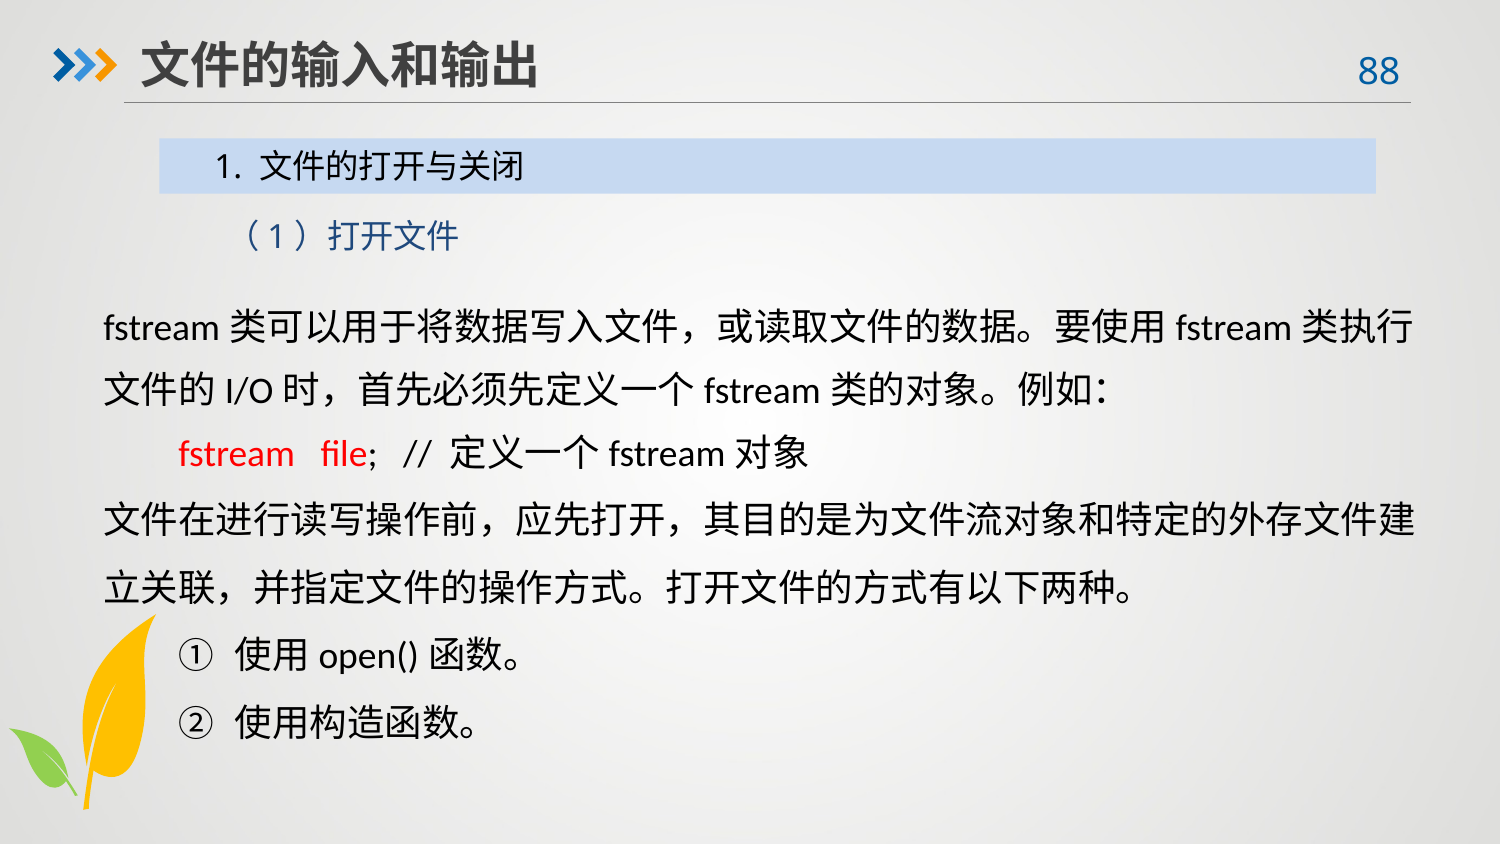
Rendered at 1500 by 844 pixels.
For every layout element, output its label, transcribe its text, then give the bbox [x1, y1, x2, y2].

text_box [157, 136, 1378, 196]
picture [0, 0, 1500, 844]
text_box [15, 622, 175, 802]
text_box fstream类可以用于将数据写入文件，或读取文件的数据。要使用fstream类执行文件的I/O时，首先必须先定义一个fstream类的对象。例如： fstream file; // 定义一个fstream对象 文件在进行读写操作前，应先打开，其目的是为文件流对象和特定的外存文件建立关联，并指定文件的操作方式。打开文件的方式有以下两种。 使用open()函数。 使用构造函数。 [88, 277, 1459, 752]
text_box 文件的输入和输出 [140, 32, 845, 95]
text_box （1）打开文件 [211, 207, 476, 263]
text_box 1. 文件的打开与关闭 [199, 138, 572, 193]
